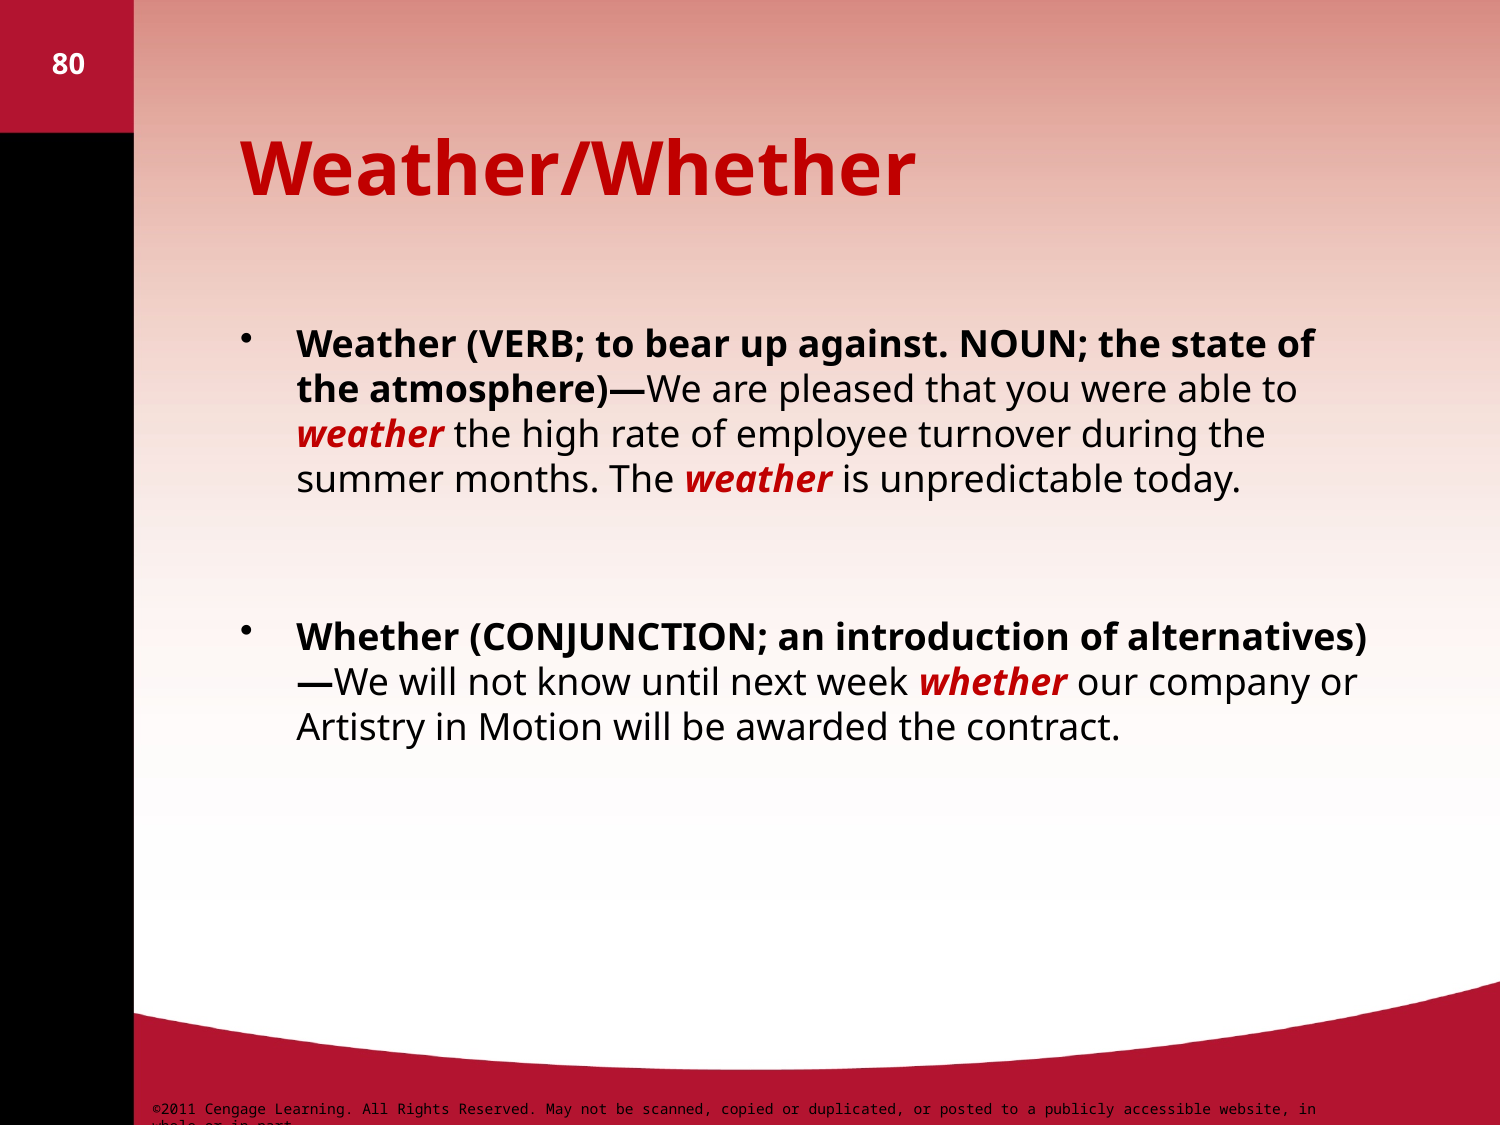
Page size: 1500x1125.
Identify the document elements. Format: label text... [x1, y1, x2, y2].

picture [0, 0, 1500, 1125]
title Weather/Whether [224, 112, 1438, 263]
slide_number 80 [0, 37, 138, 101]
list Weather (VERB; to bear up against. NOUN; the state of the atmosphere)—We are pleased that you were able to weather the high rate of employee turnover during the summer months. The weather is unpredictable today. Whether (CONJUNCTION; an introduction of alternatives)—We will not know until next week whether our company or Artistry in Motion will be awarded the contract. [224, 312, 1388, 1001]
